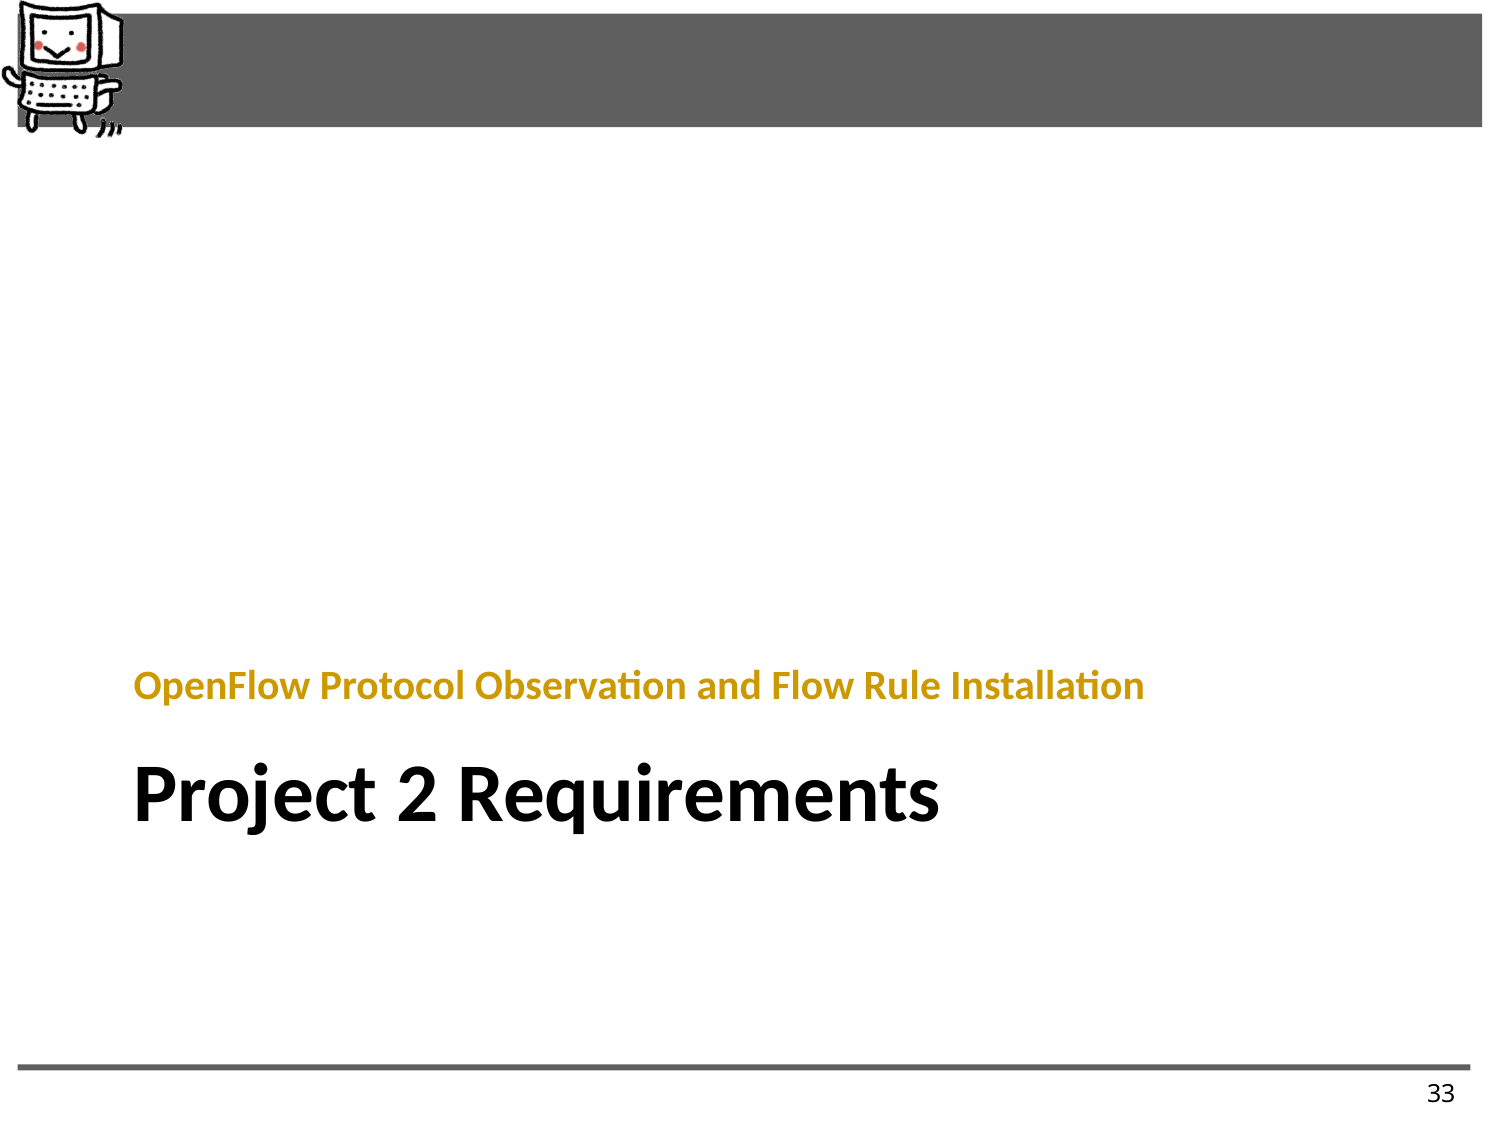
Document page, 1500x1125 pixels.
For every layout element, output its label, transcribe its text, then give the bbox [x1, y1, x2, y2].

picture [0, 0, 128, 138]
slide_number 33 [1104, 1070, 1471, 1124]
list OpenFlow Protocol Observation and Flow Rule Installation [118, 476, 1394, 723]
title Project 2 Requirements [118, 723, 1394, 947]
